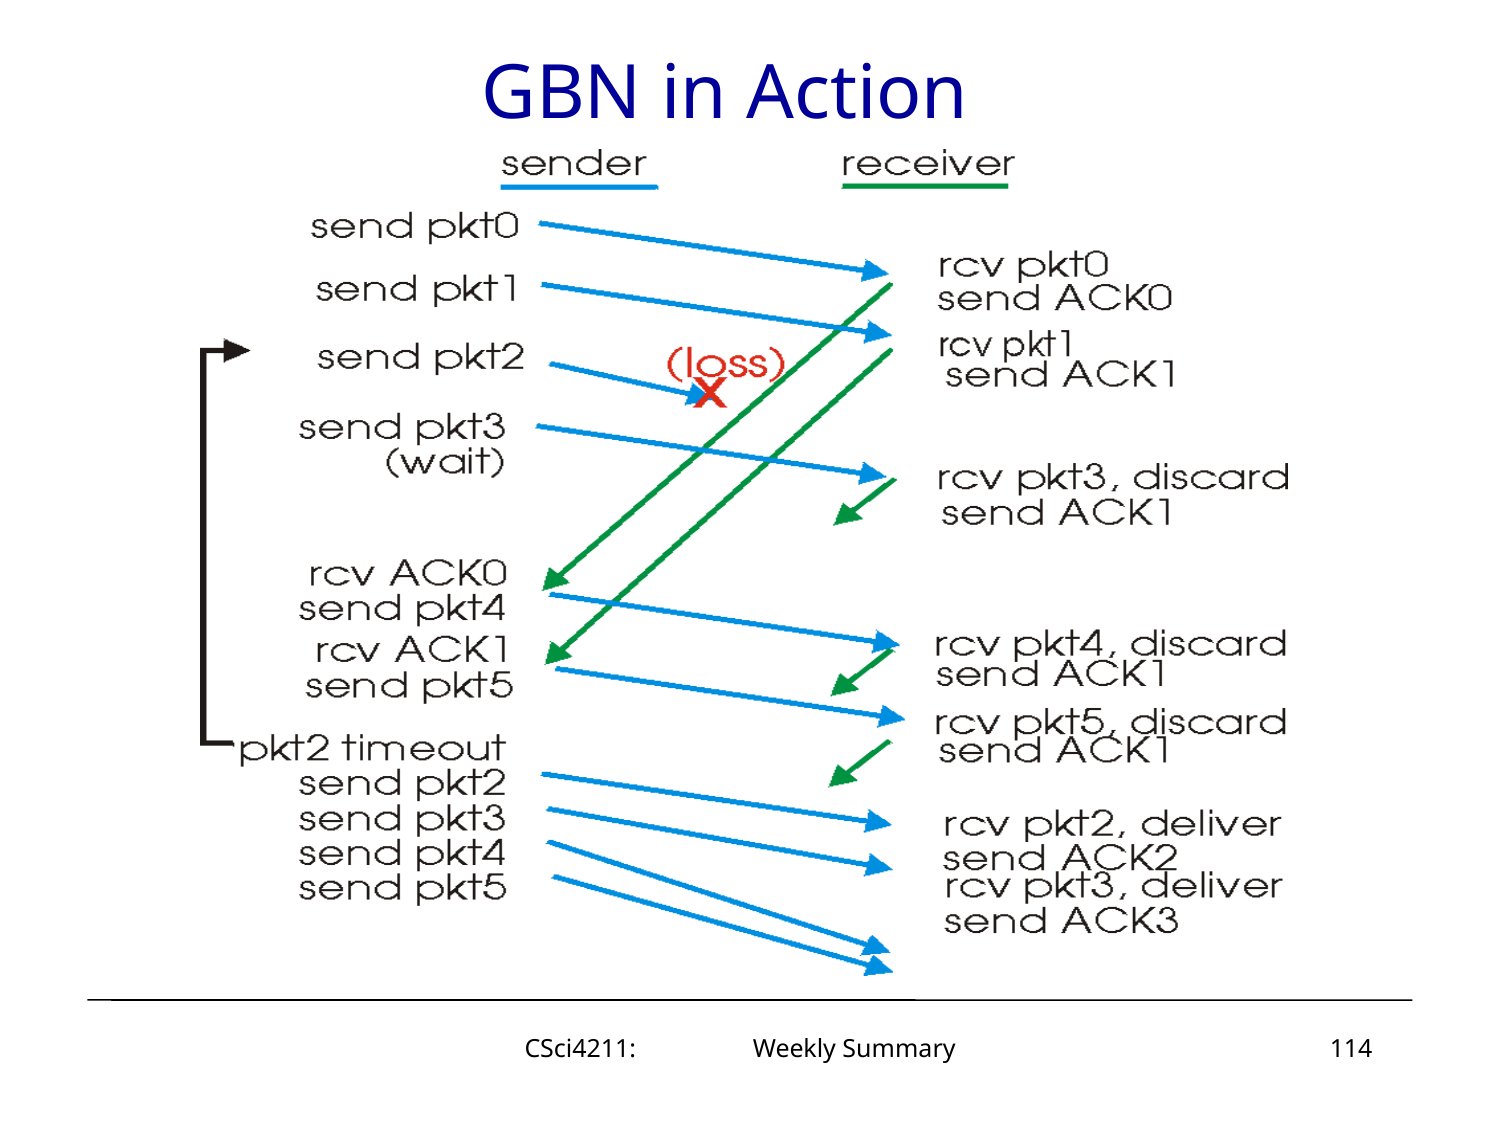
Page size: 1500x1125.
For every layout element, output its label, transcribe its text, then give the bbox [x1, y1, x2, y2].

picture [199, 149, 1288, 977]
slide_number 114 [1074, 1024, 1388, 1101]
title GBN in Action [87, 24, 1363, 154]
footer CSci4211: Weekly Summary [499, 1024, 988, 1101]
